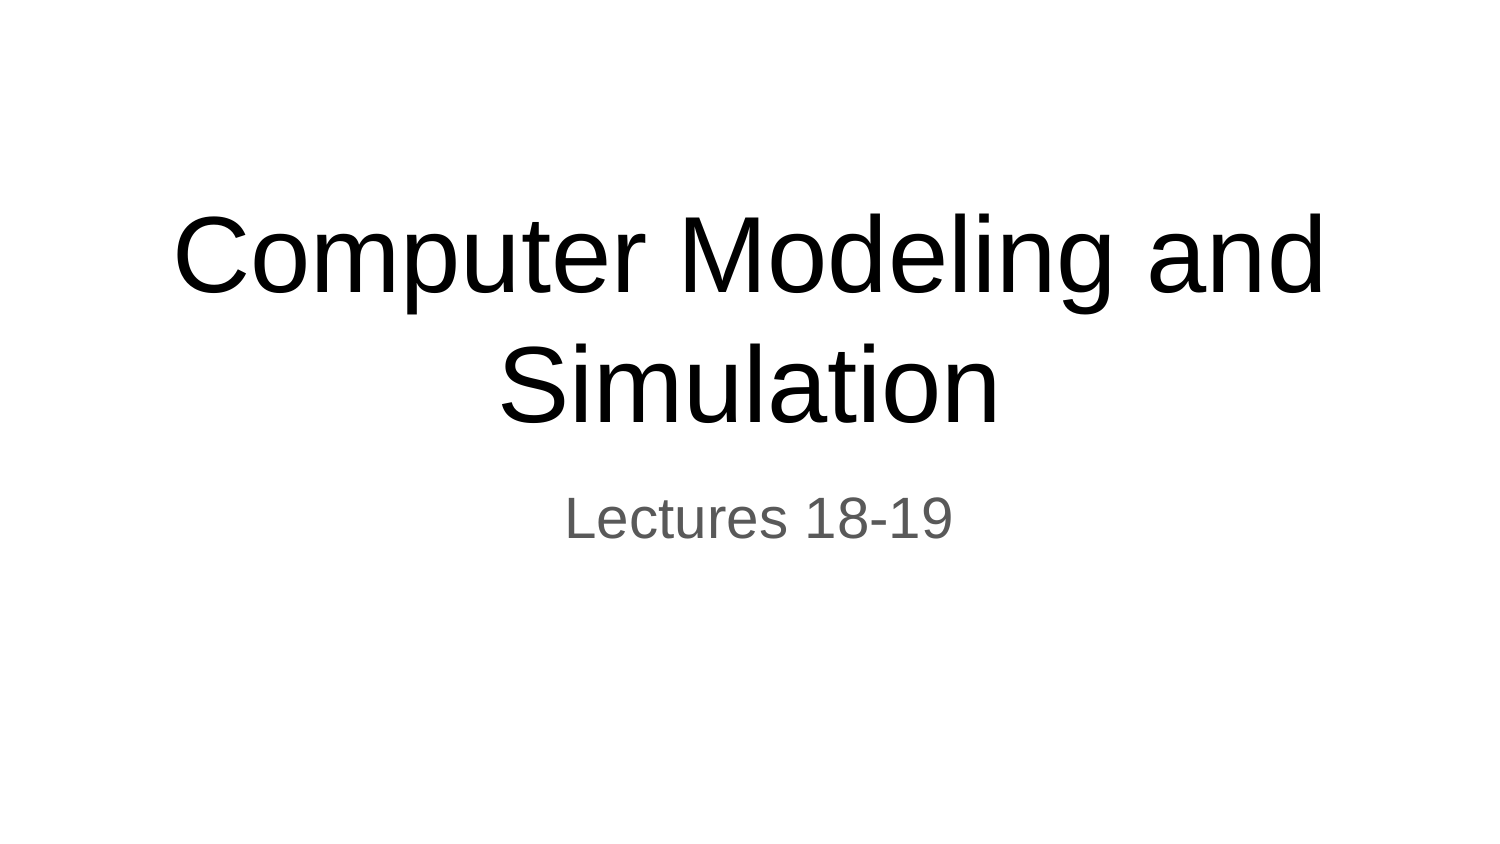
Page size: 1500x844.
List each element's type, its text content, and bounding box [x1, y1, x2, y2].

text_box Lectures 18-19 [51, 464, 1449, 595]
text_box Computer Modeling and Simulation [51, 122, 1449, 459]
